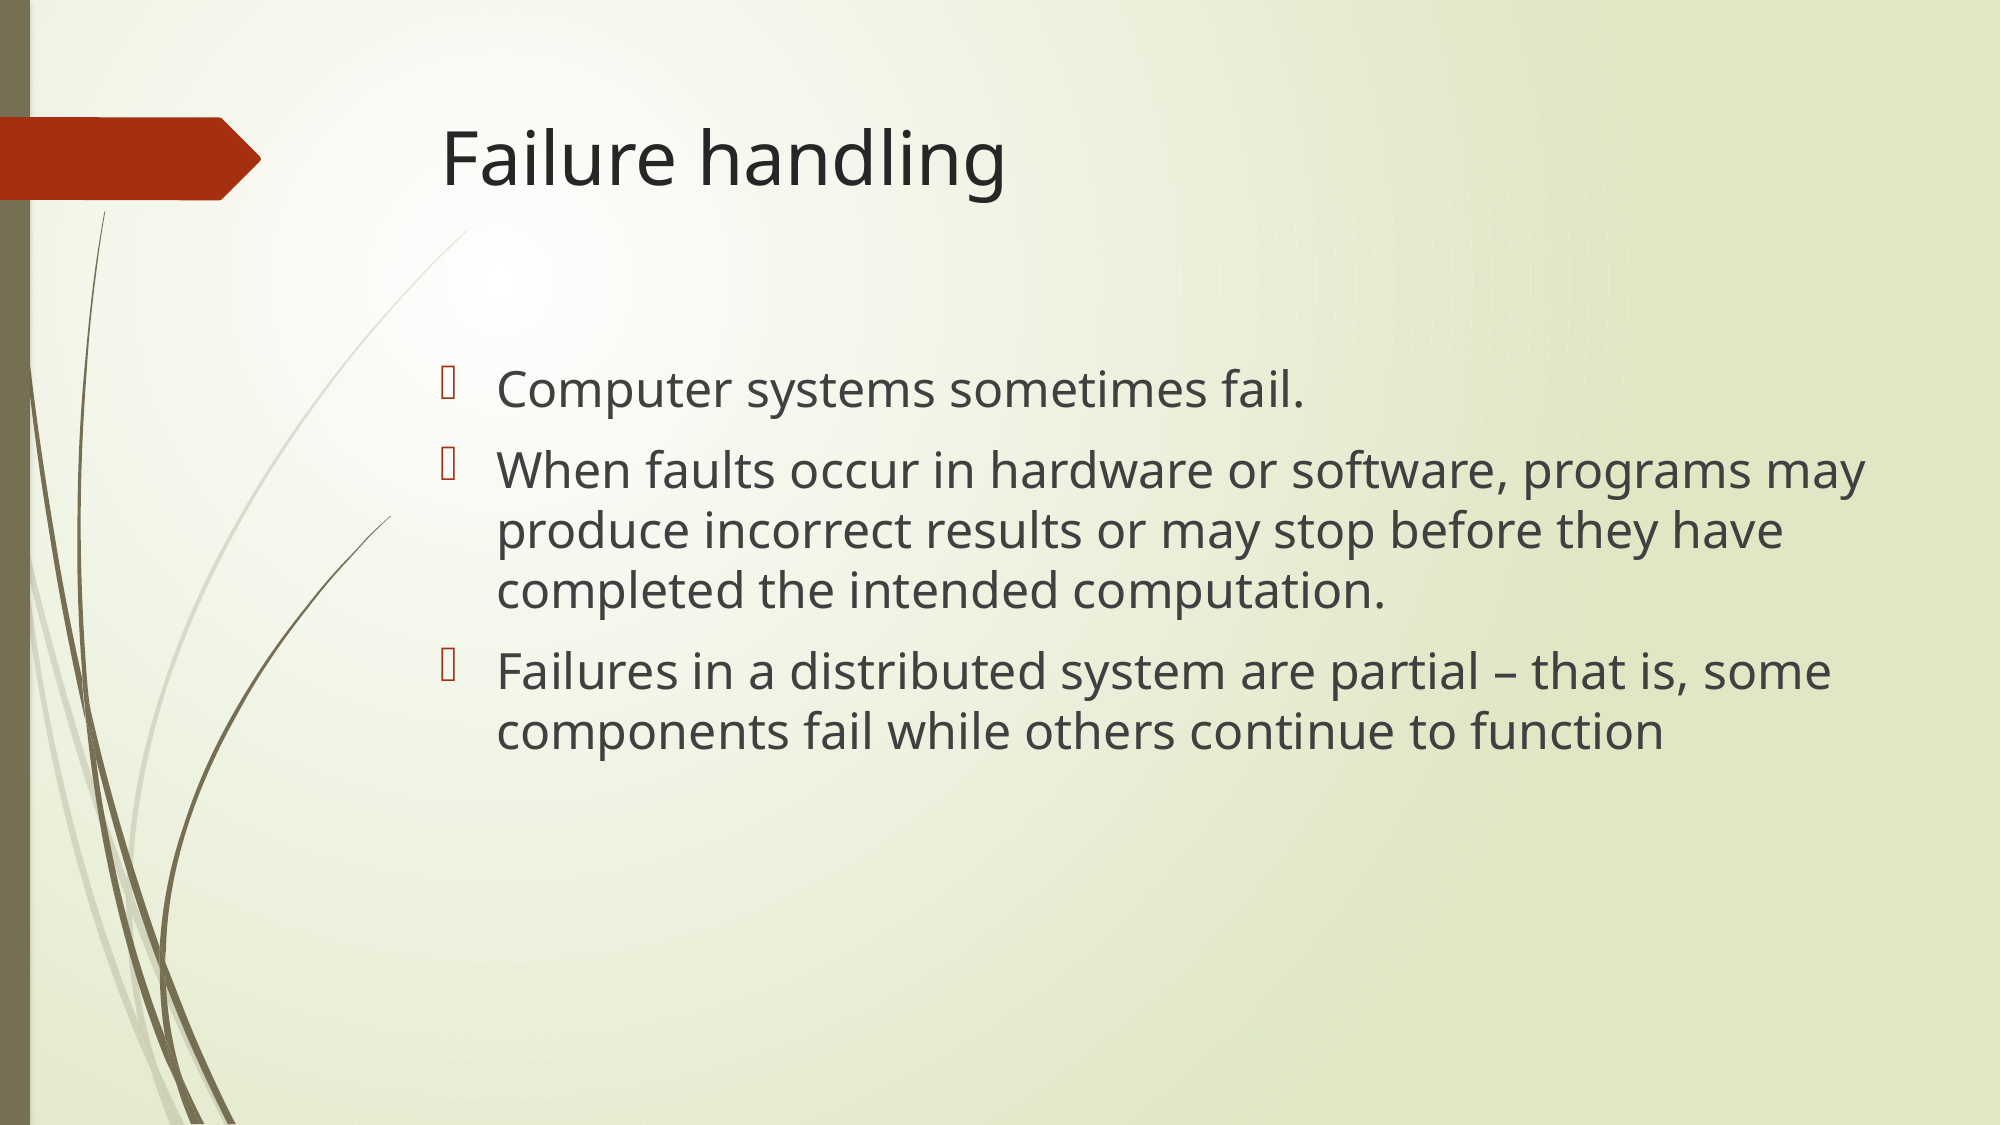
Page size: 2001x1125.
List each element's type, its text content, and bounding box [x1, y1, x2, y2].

list Computer systems sometimes fail. When faults occur in hardware or software, programs may produce incorrect results or may stop before they have completed the intended computation. Failures in a distributed system are partial – that is, some components fail while others continue to function [424, 350, 1888, 970]
title Failure handling [425, 102, 1888, 313]
